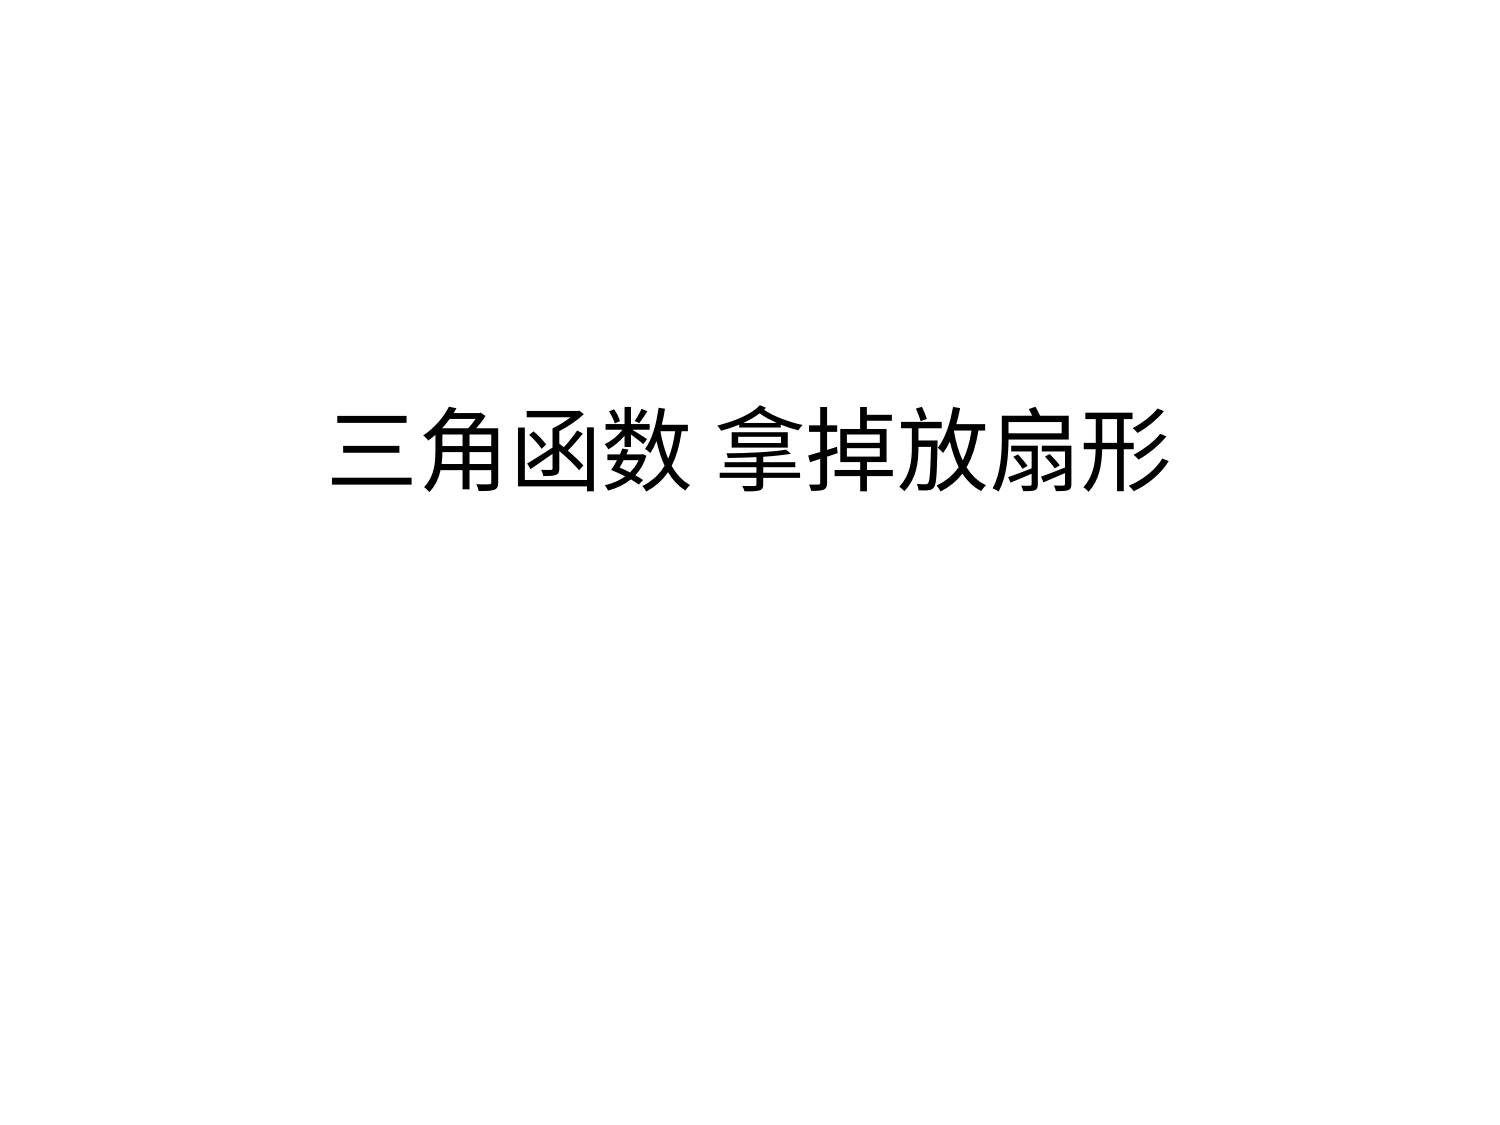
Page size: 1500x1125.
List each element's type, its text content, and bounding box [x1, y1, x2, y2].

text_box 三角函数 拿掉放扇形 [91, 385, 1409, 511]
